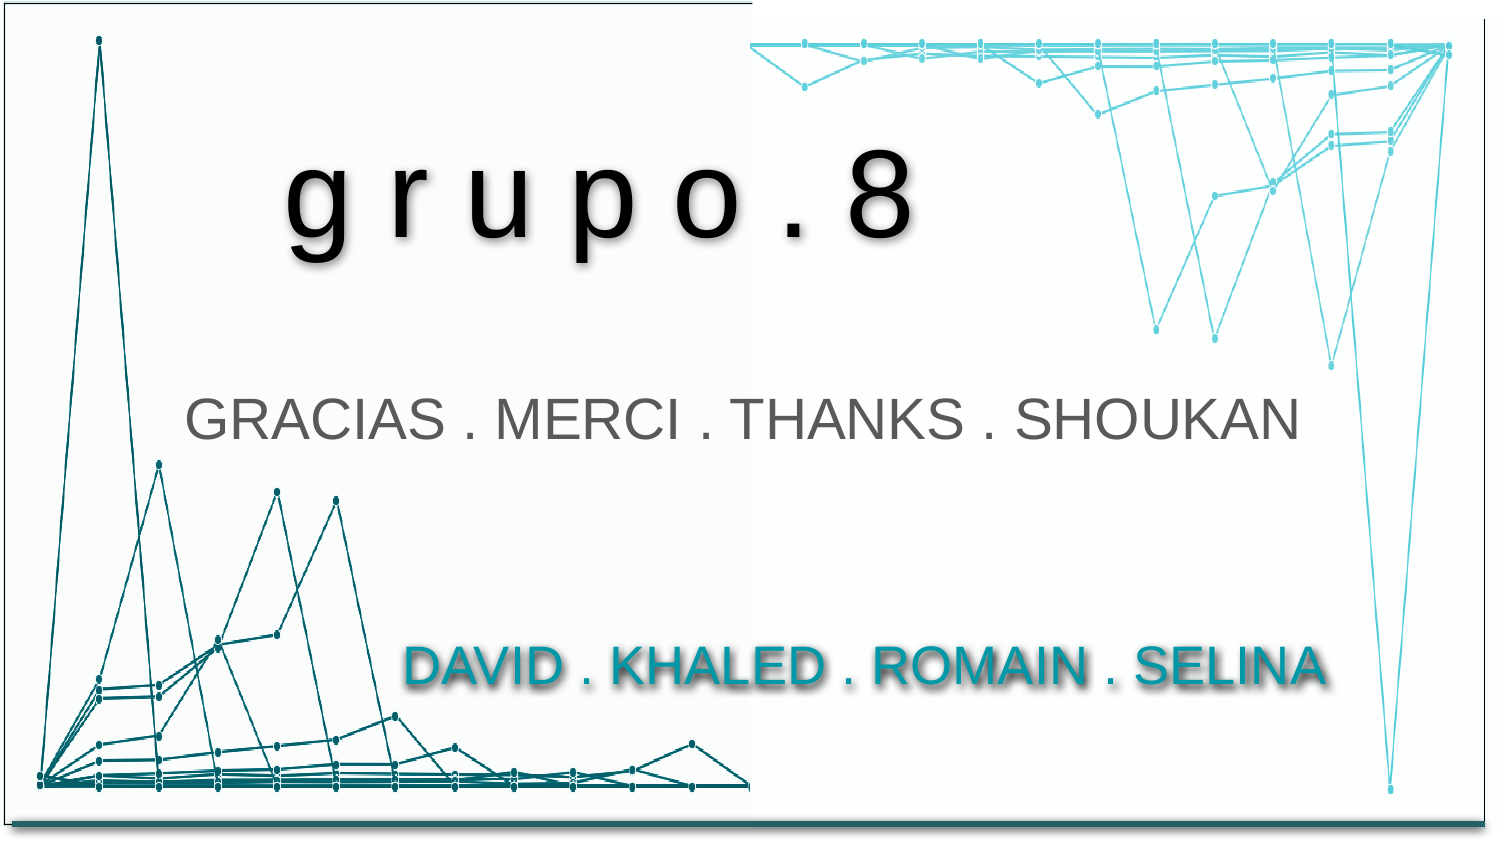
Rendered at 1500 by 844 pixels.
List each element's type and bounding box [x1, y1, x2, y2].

text_box [0, 0, 1500, 832]
